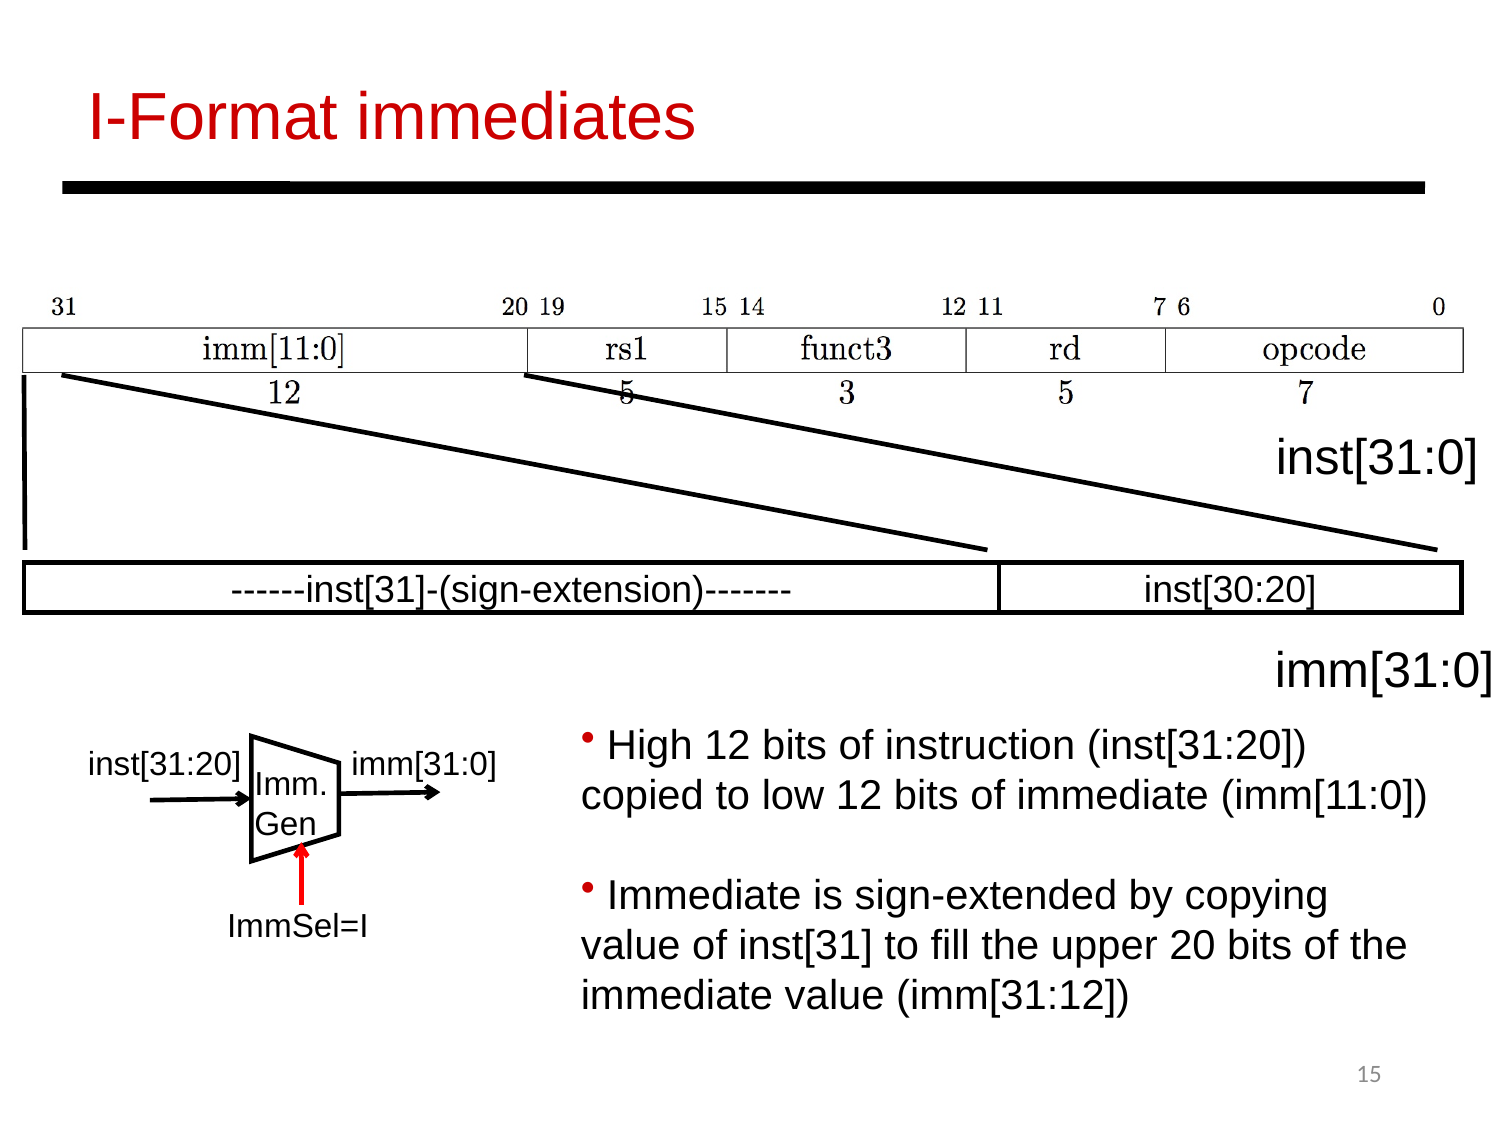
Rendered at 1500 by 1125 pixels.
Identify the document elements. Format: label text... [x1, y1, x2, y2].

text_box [23, 374, 1496, 699]
text_box I-Format immediates [72, 65, 1228, 160]
picture [11, 287, 1474, 413]
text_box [87, 736, 502, 945]
text_box High 12 bits of instruction (inst[31:20]) copied to low 12 bits of immediate (imm[11:0]) Immediate is sign-extended by copying value of inst[31] to fill the upper 20 bits of the immediate value (imm[31:12]) [565, 710, 1453, 1026]
slide_number 15 [1059, 1042, 1397, 1103]
